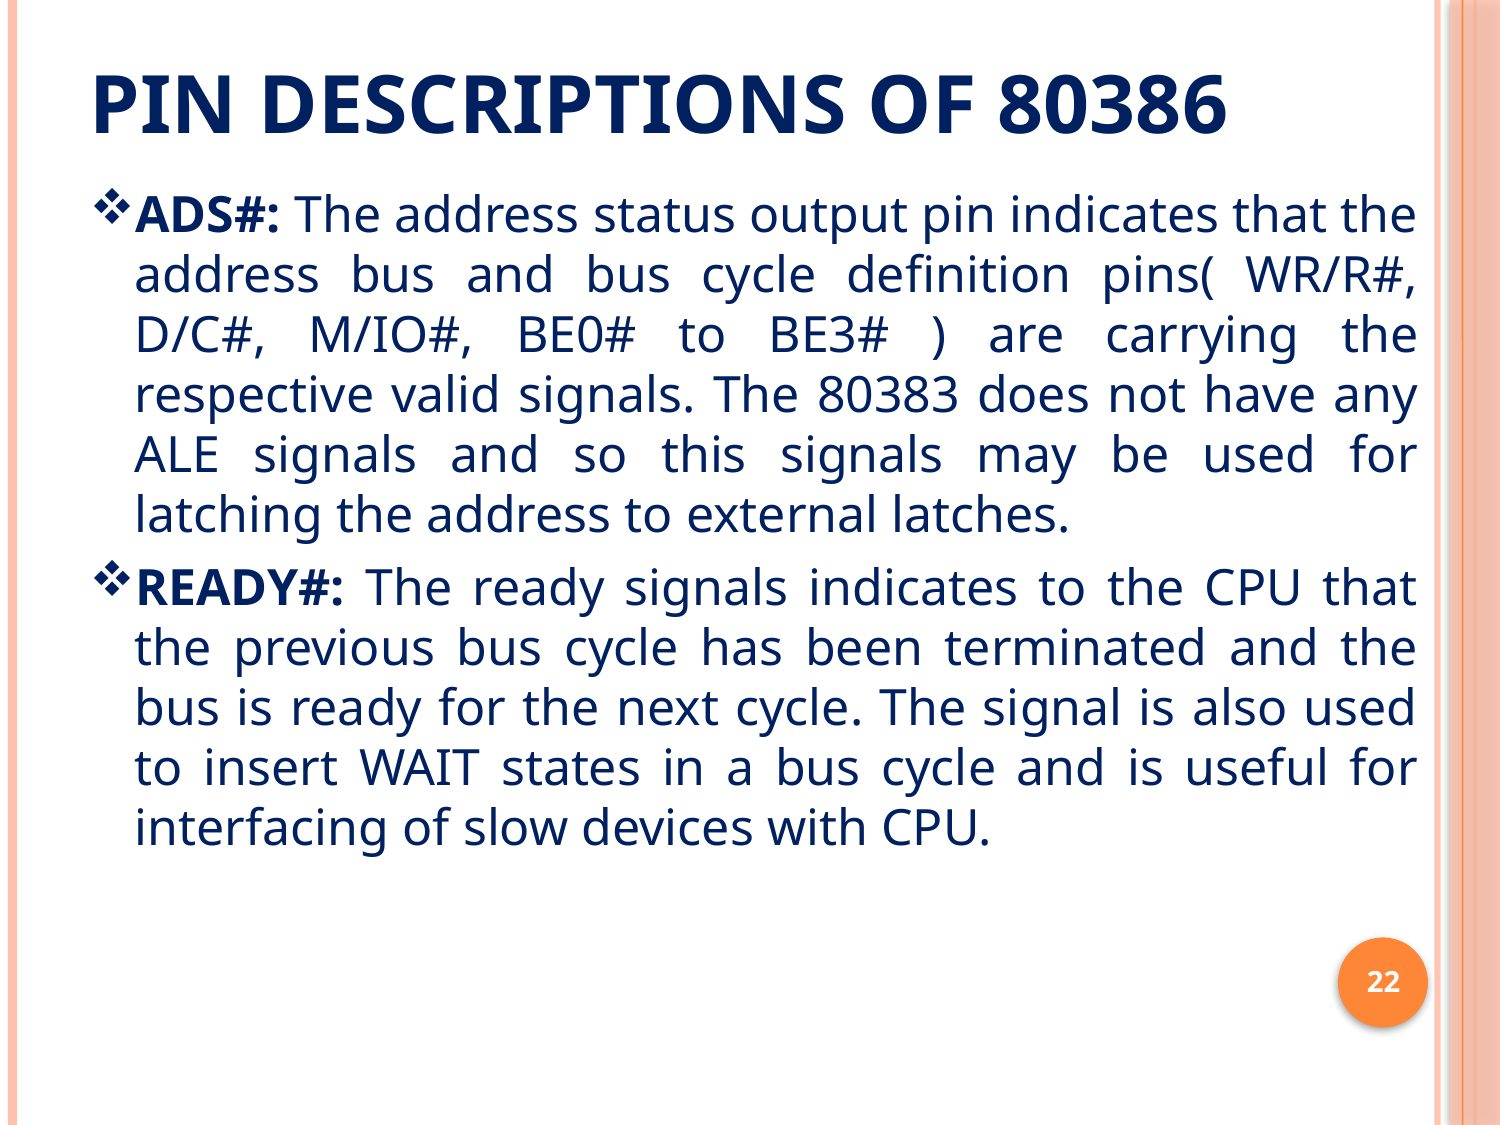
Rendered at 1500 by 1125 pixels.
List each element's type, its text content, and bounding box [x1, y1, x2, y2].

list ADS#: The address status output pin indicates that the address bus and bus cycle definition pins( WR/R#, D/C#, M/IO#, BE0# to BE3# ) are carrying the respective valid signals. The 80383 does not have any ALE signals and so this signals may be used for latching the address to external latches. READY#: The ready signals indicates to the CPU that the previous bus cycle has been terminated and the bus is ready for the next cycle. The signal is also used to insert WAIT states in a bus cycle and is useful for interfacing of slow devices with CPU. [75, 174, 1434, 1050]
title Pin Descriptions of 80386 [75, 24, 1300, 158]
slide_number 22 [1333, 940, 1434, 1027]
